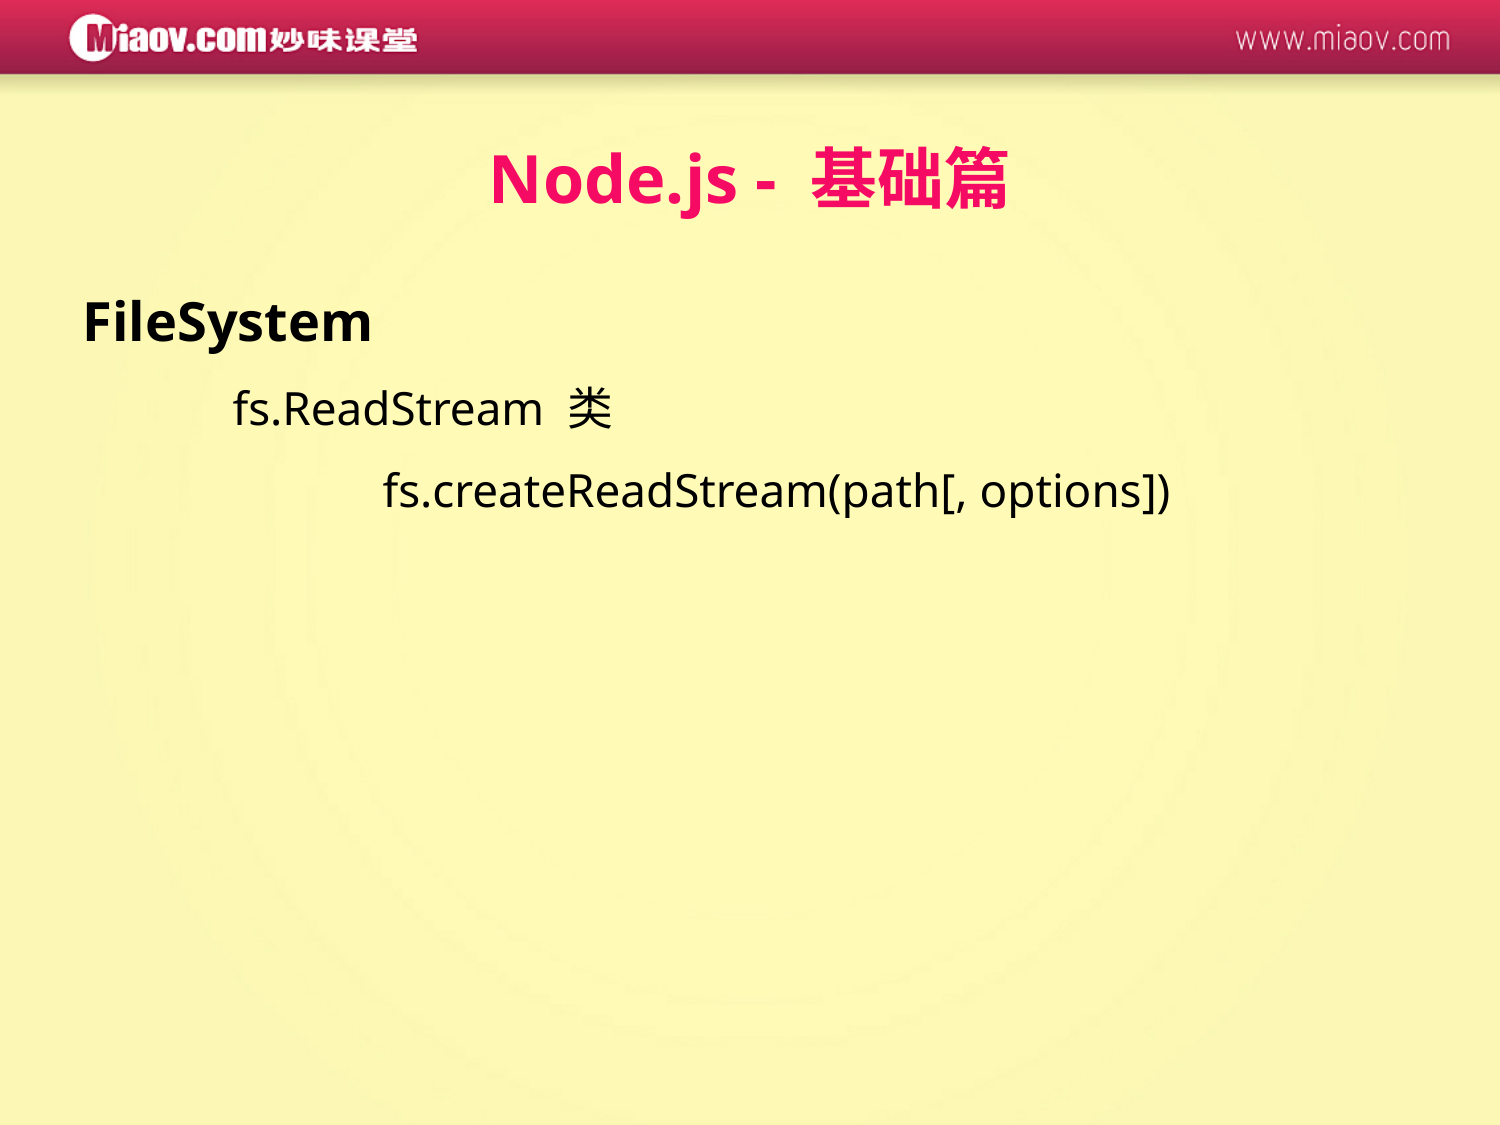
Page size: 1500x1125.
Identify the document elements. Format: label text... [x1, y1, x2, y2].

picture [0, 0, 1500, 1125]
text_box FileSystem fs.ReadStream 类 fs.createReadStream(path[, options]) [74, 247, 1400, 525]
title Node.js - 基础篇 [74, 82, 1426, 272]
